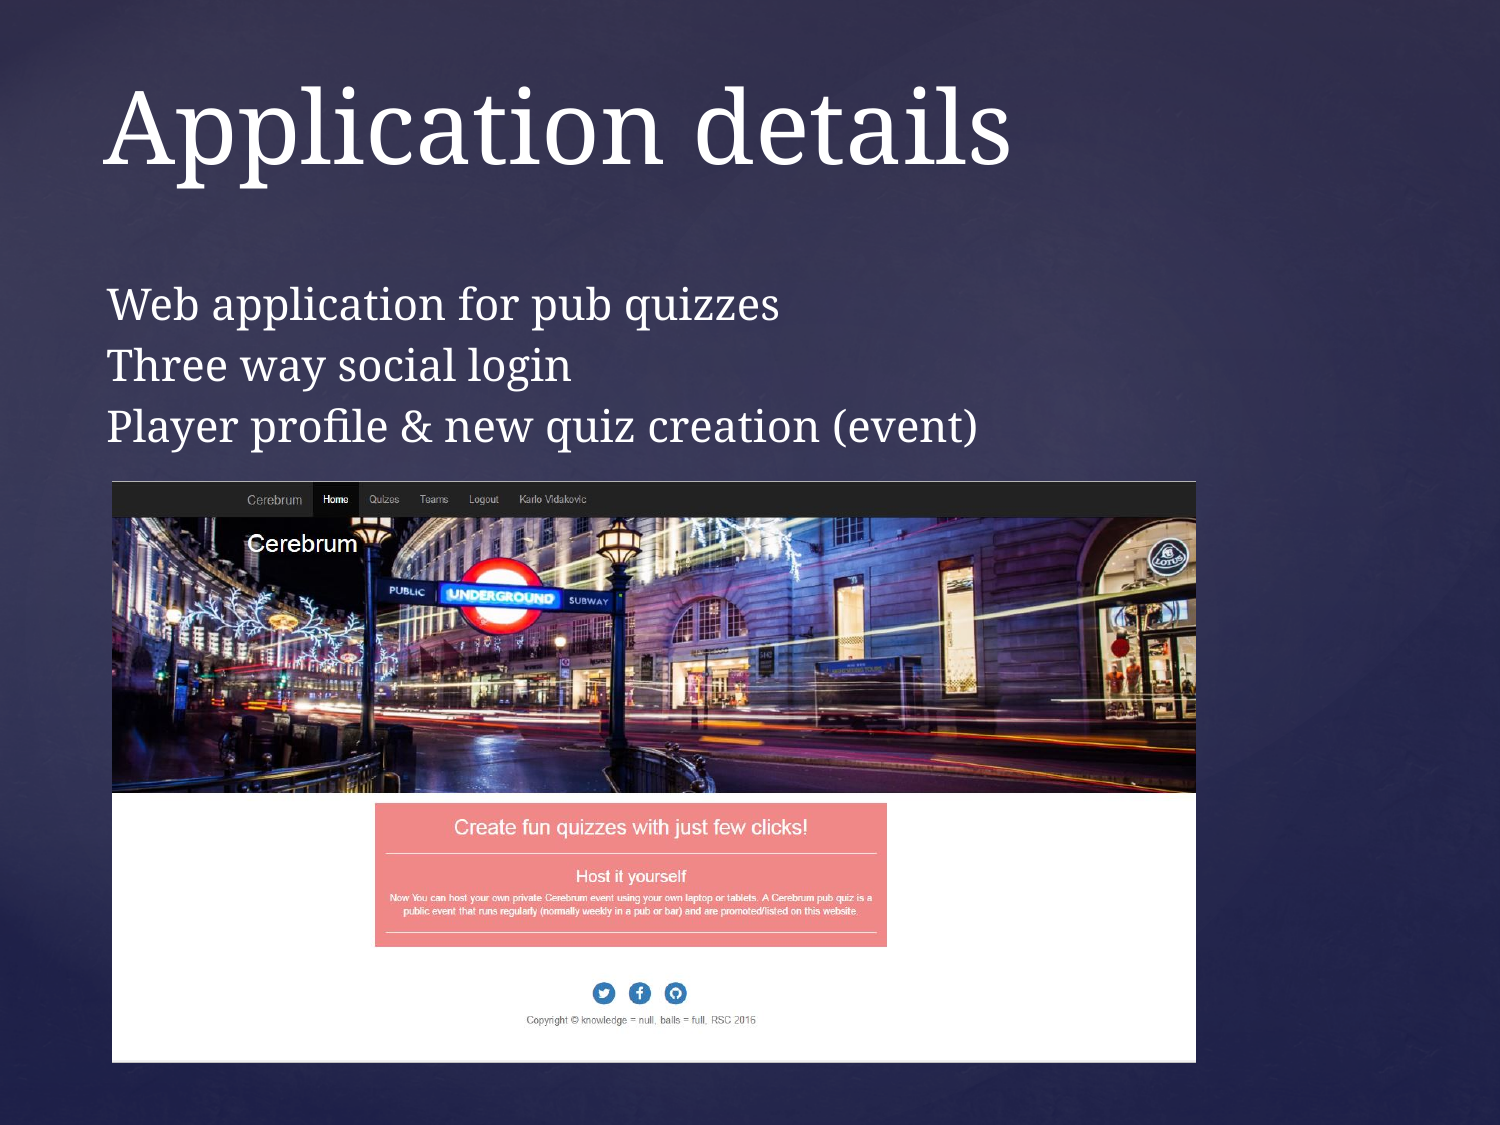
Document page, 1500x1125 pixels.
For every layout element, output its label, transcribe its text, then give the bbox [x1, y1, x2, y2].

title Application details [88, 42, 1326, 193]
list Web application for pub quizzes Three way social login Player profile & new quiz creation (event) [88, 193, 1089, 726]
picture [111, 480, 1196, 1064]
